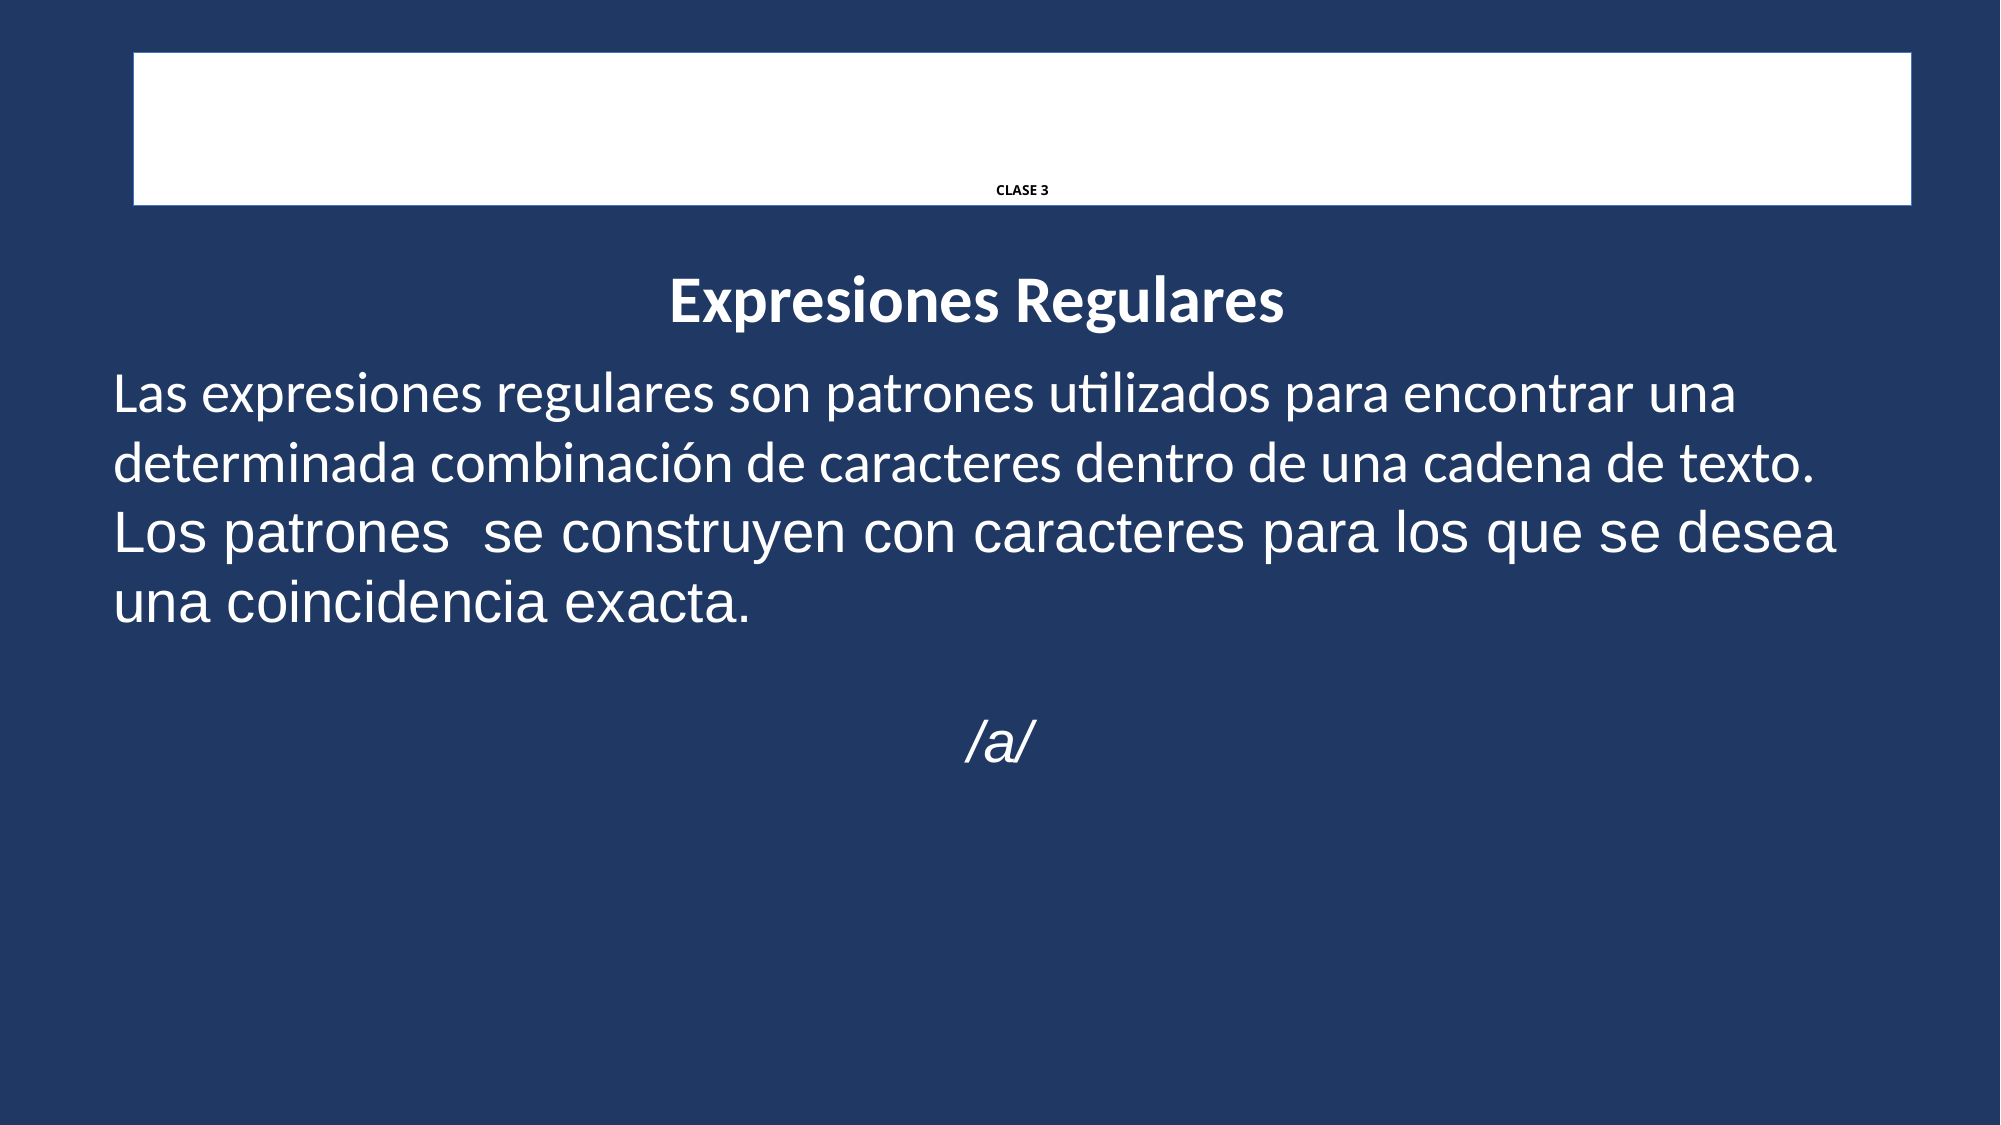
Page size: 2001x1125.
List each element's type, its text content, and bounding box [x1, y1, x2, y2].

text_box Las expresiones regulares son patrones utilizados para encontrar una determinada combinación de caracteres dentro de una cadena de texto. Los patrones se construyen con caracteres para los que se desea una coincidencia exacta. /a/ [98, 346, 1902, 852]
text_box Expresiones Regulares [330, 248, 1625, 344]
title CLASE 3 [133, 52, 1912, 206]
